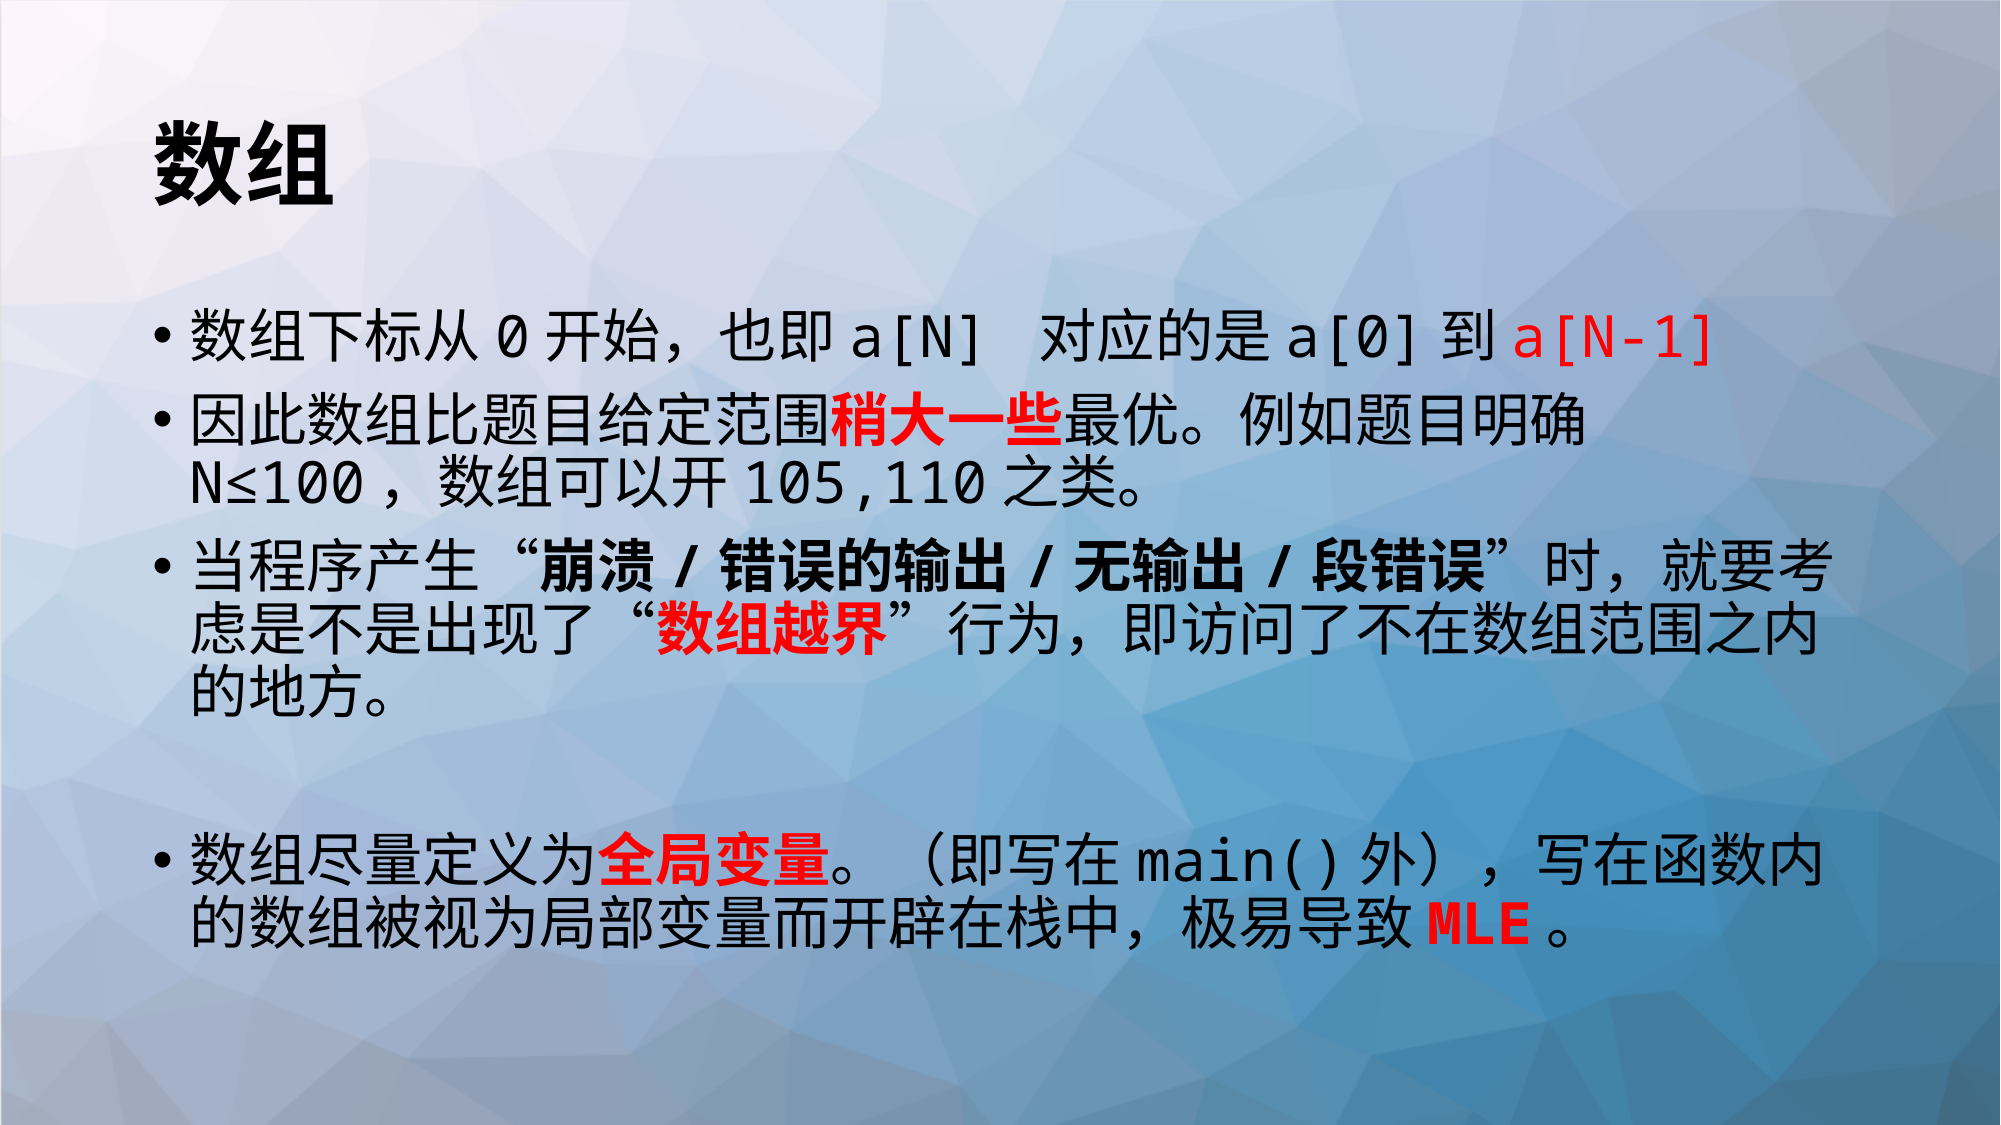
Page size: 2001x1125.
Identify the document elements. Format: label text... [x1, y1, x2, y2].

list 数组下标从0开始，也即a[N] 对应的是a[0]到a[N-1] 因此数组比题目给定范围稍大一些最优。例如题目明确N≤100，数组可以开105,110之类。 当程序产生“崩溃/错误的输出/无输出/段错误”时，就要考虑是不是出现了“数组越界”行为，即访问了不在数组范围之内的地方。 数组尽量定义为全局变量。（即写在main()外），写在函数内的数组被视为局部变量而开辟在栈中，极易导致MLE。 [137, 299, 1863, 1014]
title 数组 [137, 59, 1863, 278]
